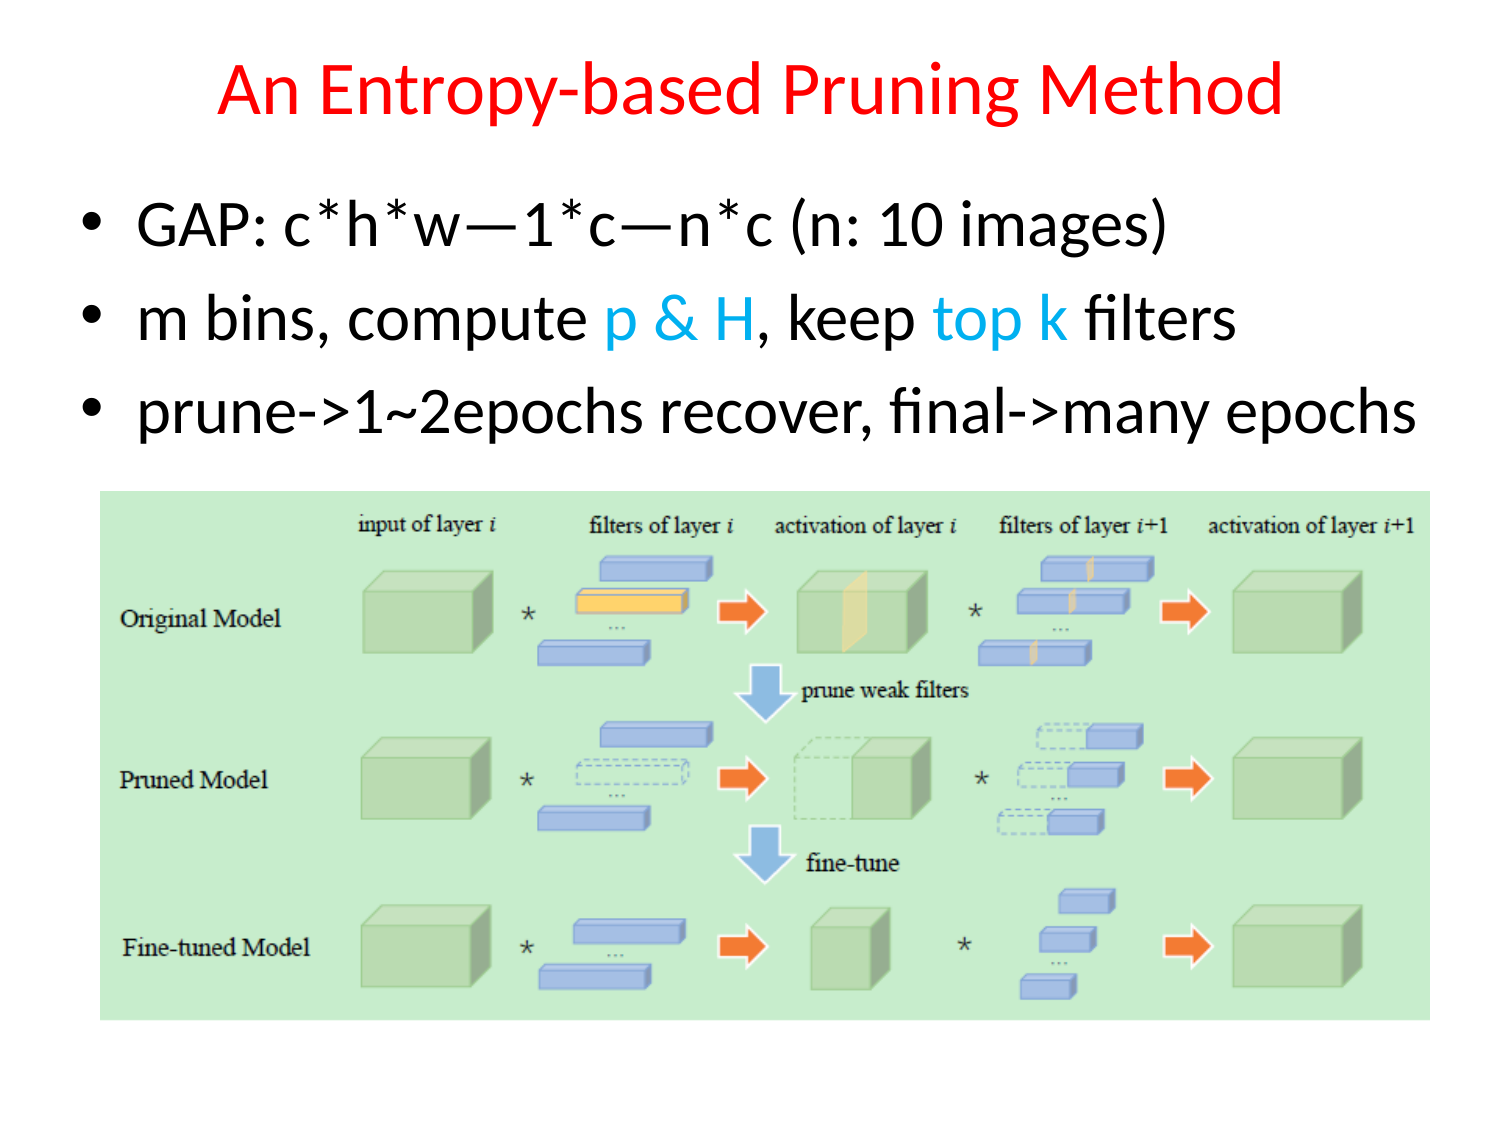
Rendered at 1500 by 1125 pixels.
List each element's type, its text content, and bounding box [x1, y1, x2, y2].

title An Entropy-based Pruning Method [76, 30, 1427, 139]
list GAP: c*h*w—1*c—n*c (n: 10 images) m bins, compute p & H, keep top k filters prune->1~2epochs recover, final->many epochs [64, 172, 1459, 916]
picture [100, 491, 1430, 1022]
